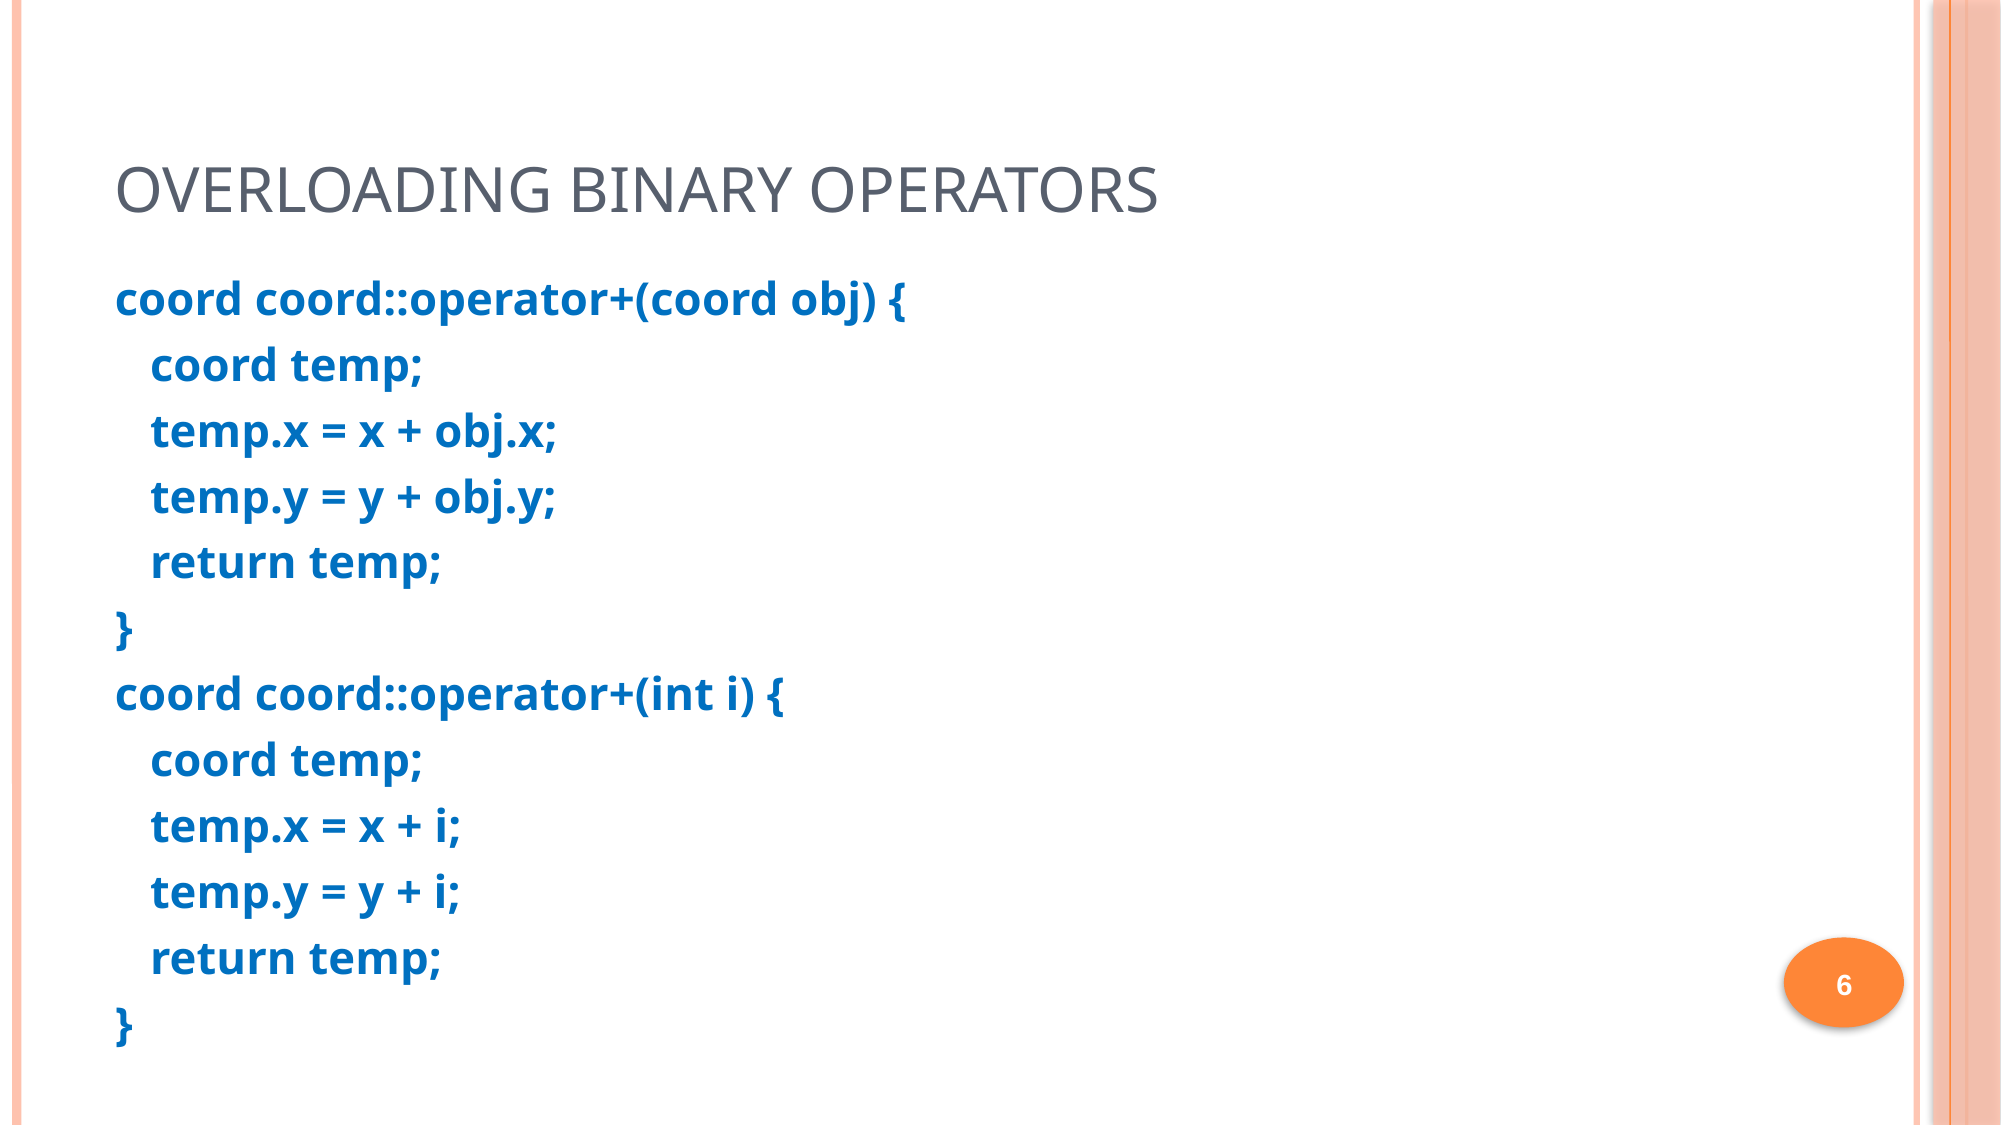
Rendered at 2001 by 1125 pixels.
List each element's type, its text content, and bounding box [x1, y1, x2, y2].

title Overloading Binary Operators [99, 45, 1784, 233]
slide_number 6 [1777, 940, 1912, 1027]
list coord coord::operator+(coord obj) { coord temp; temp.x = x + obj.x; temp.y = y + obj.y; return temp; } coord coord::operator+(int i) { coord temp; temp.x = x + i; temp.y = y + i; return temp; } [99, 262, 1734, 1062]
